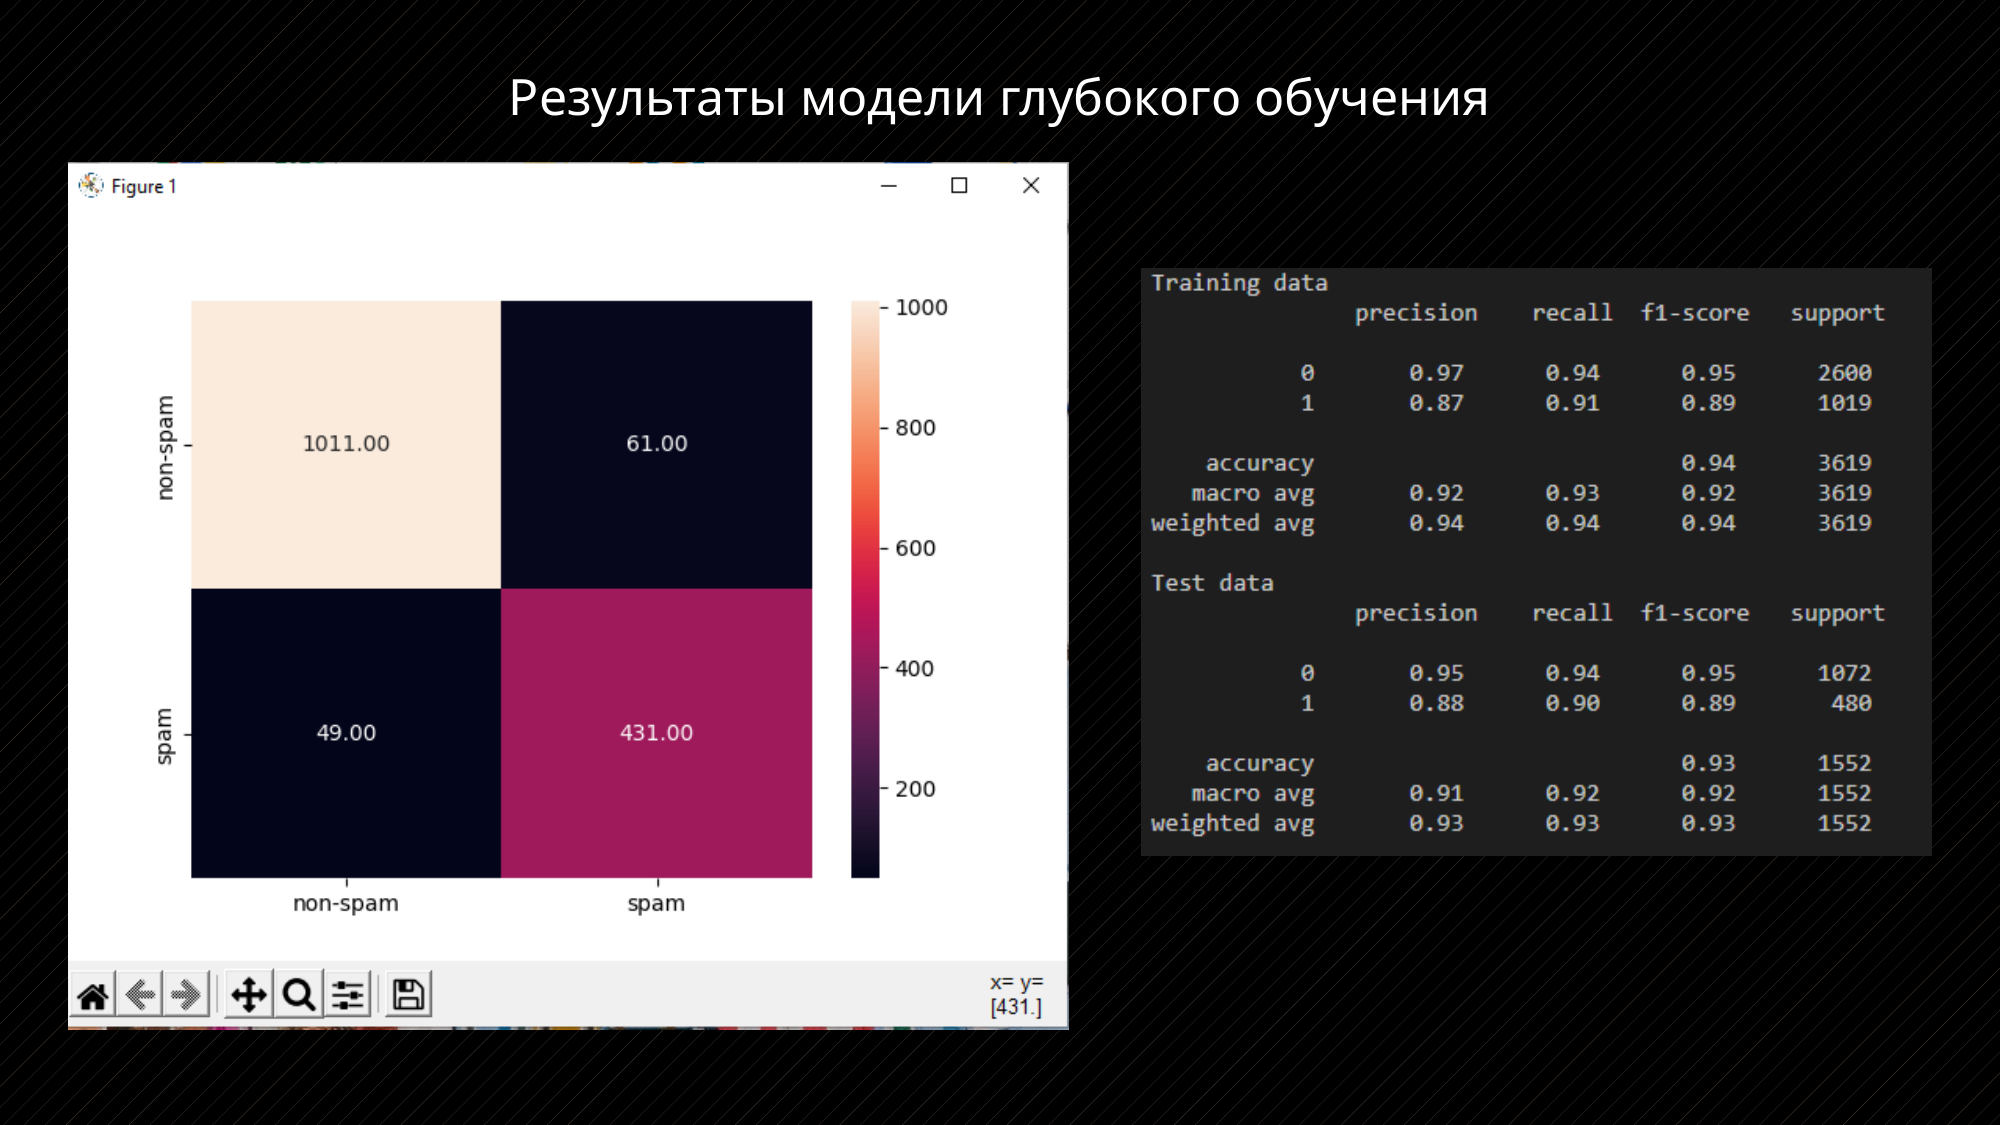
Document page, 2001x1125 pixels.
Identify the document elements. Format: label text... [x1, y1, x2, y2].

picture [68, 161, 1069, 1030]
text_box Результаты модели глубокого обучения [381, 58, 1619, 133]
picture [1141, 268, 1932, 857]
